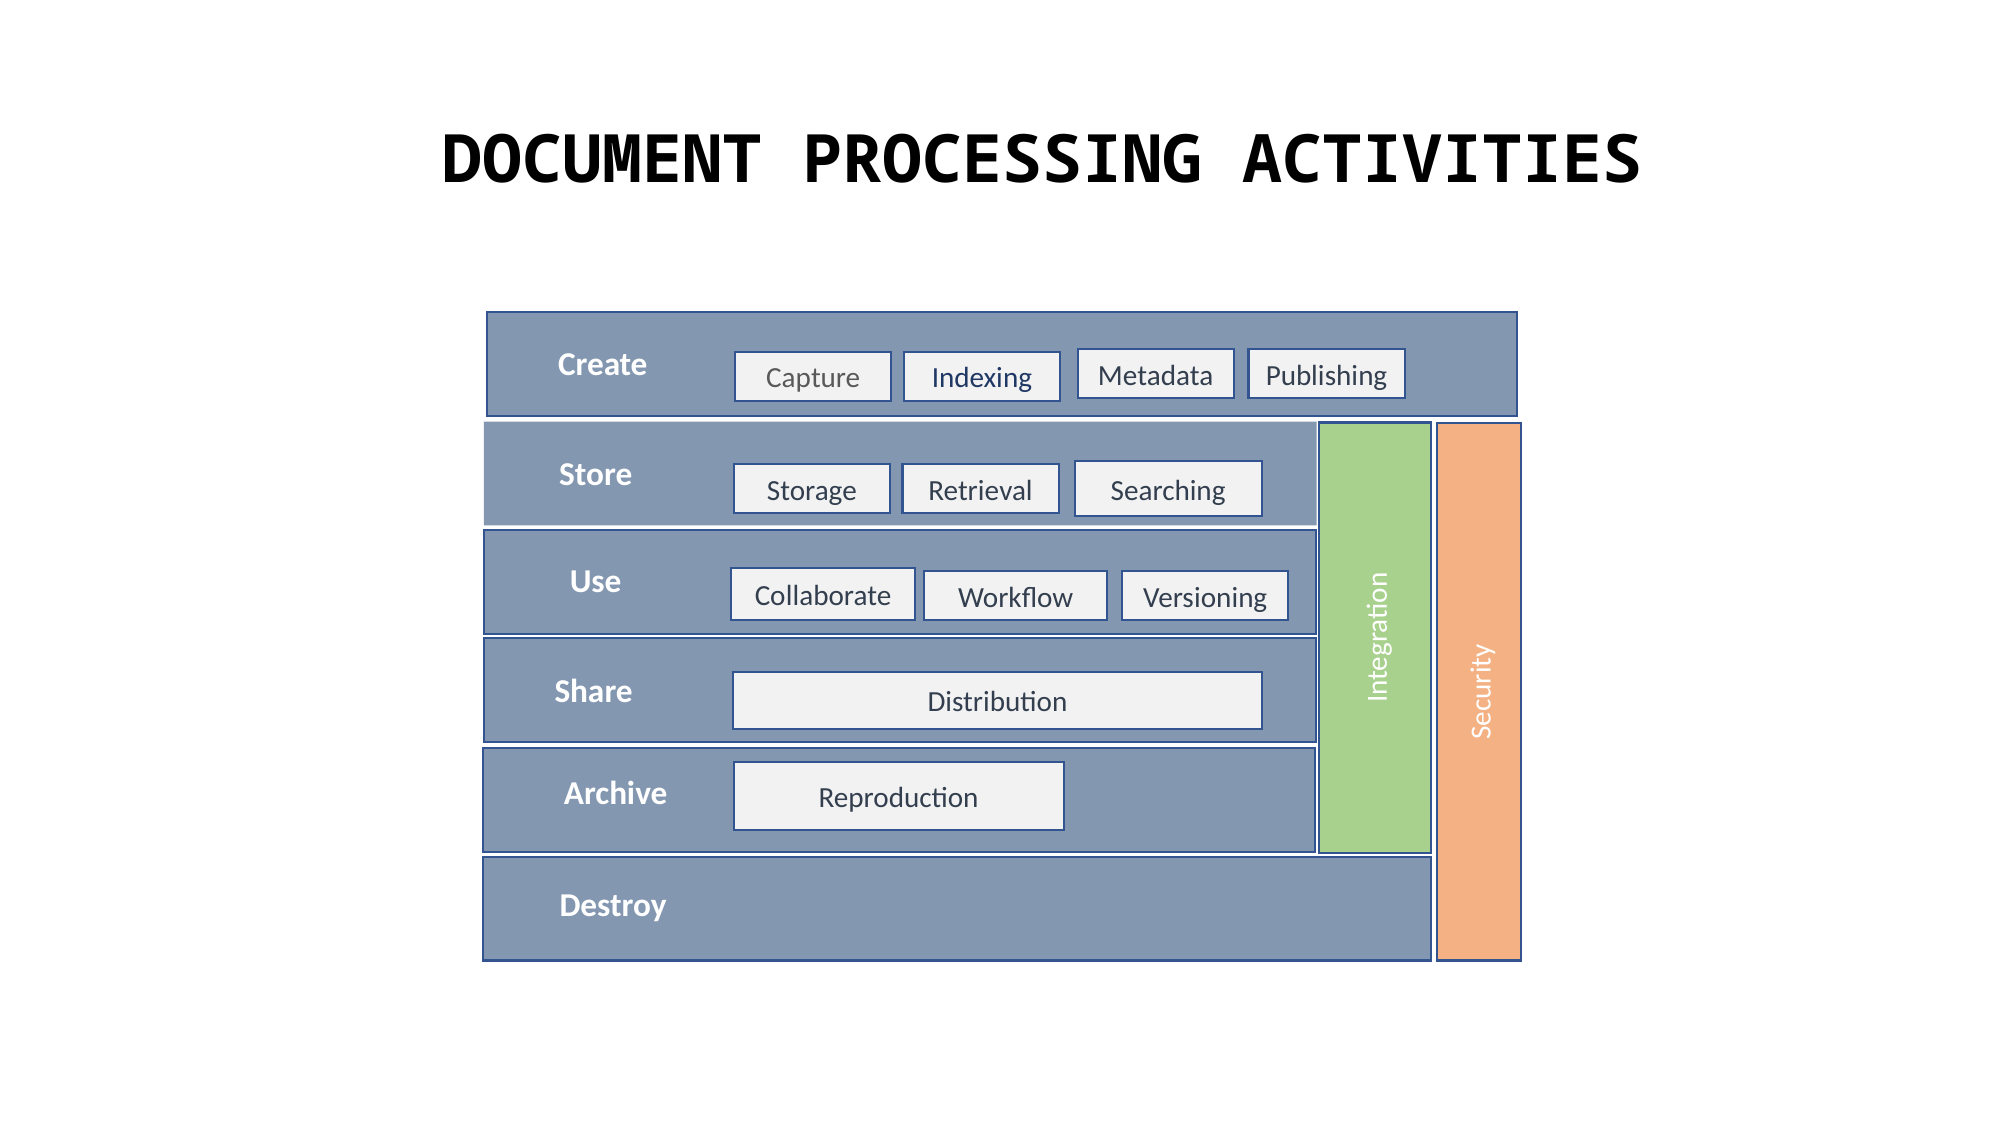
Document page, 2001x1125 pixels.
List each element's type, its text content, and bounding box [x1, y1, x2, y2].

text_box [483, 312, 1522, 961]
title DOCUMENT PROCESSING ACTIVITIES [180, 67, 1906, 255]
